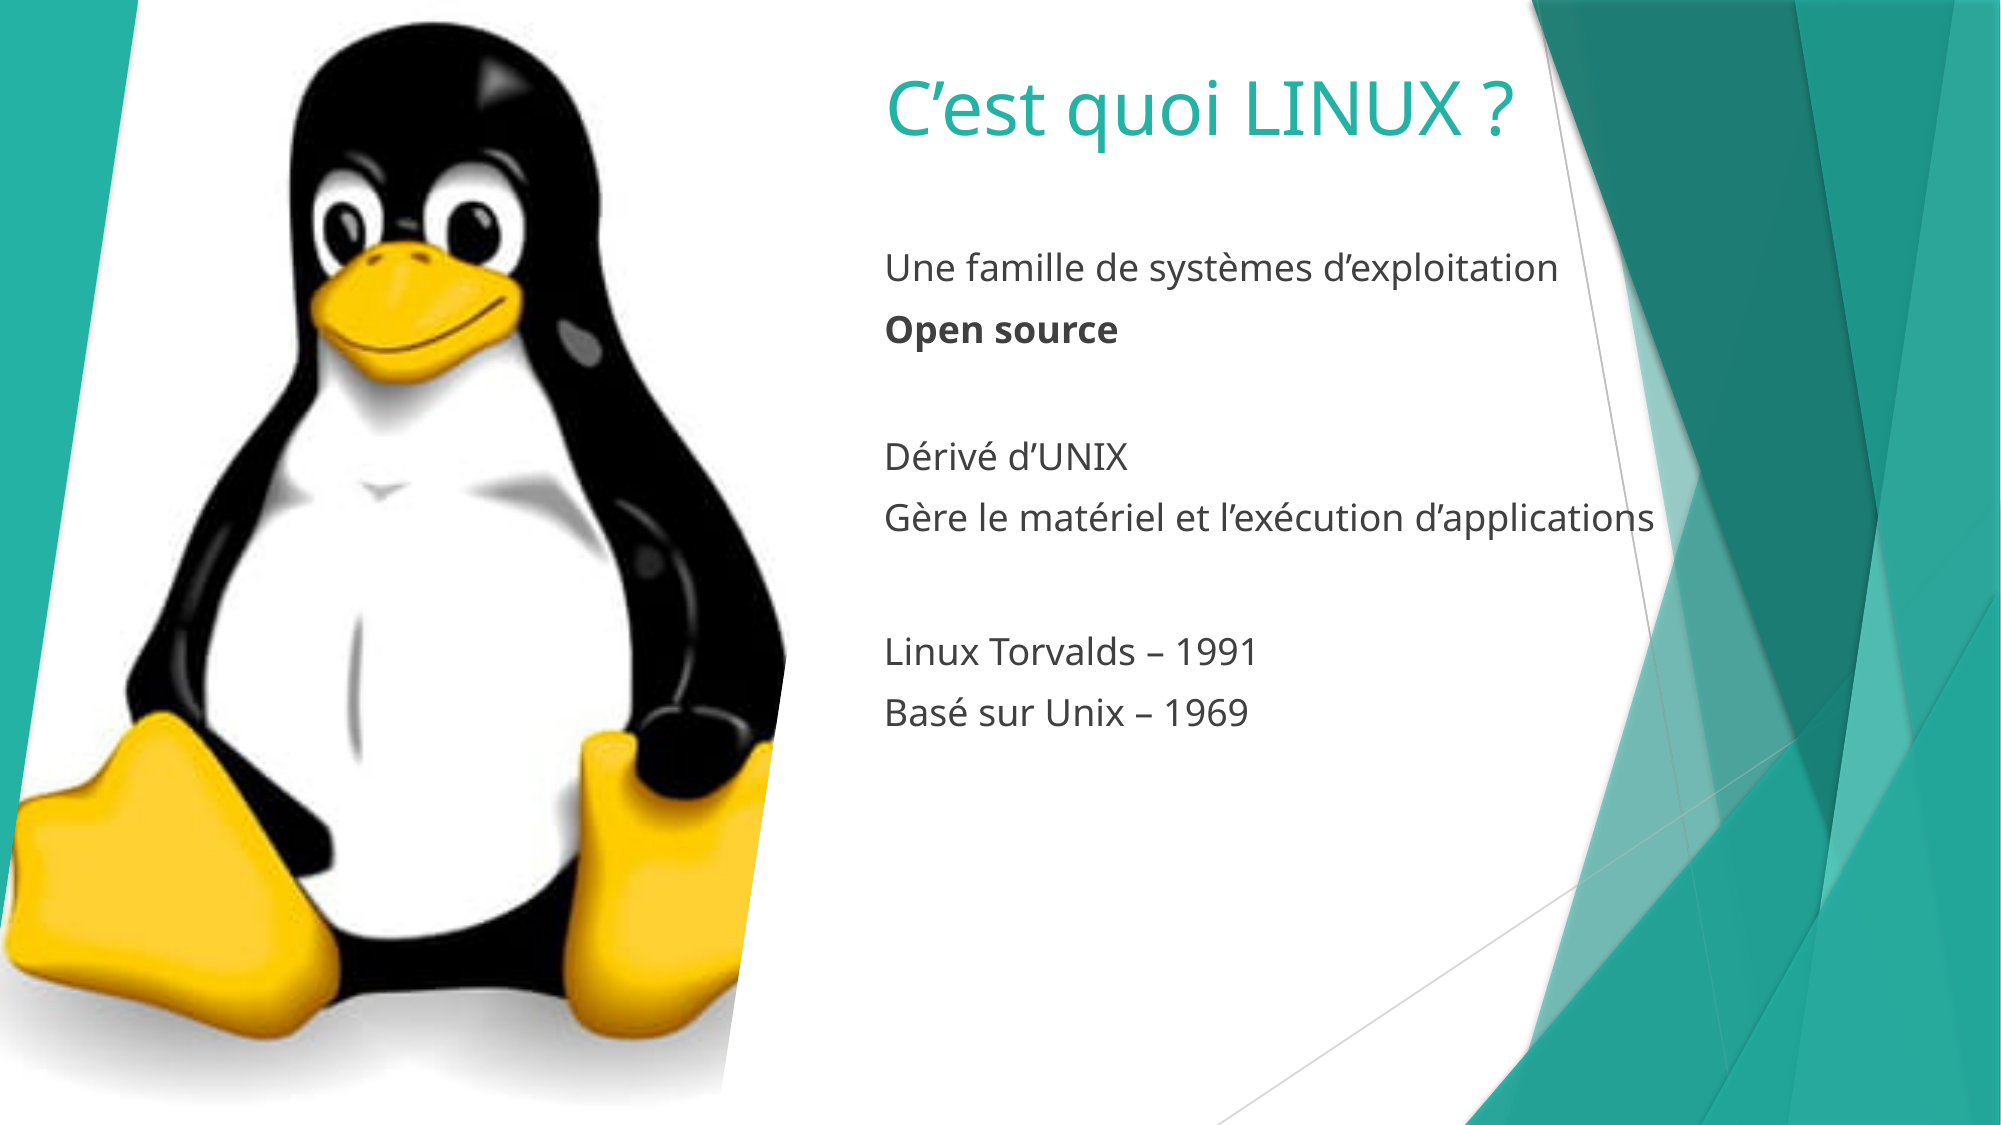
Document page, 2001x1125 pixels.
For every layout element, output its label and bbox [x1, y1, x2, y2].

text_box [887, 0, 2000, 1125]
picture [0, 0, 886, 1125]
